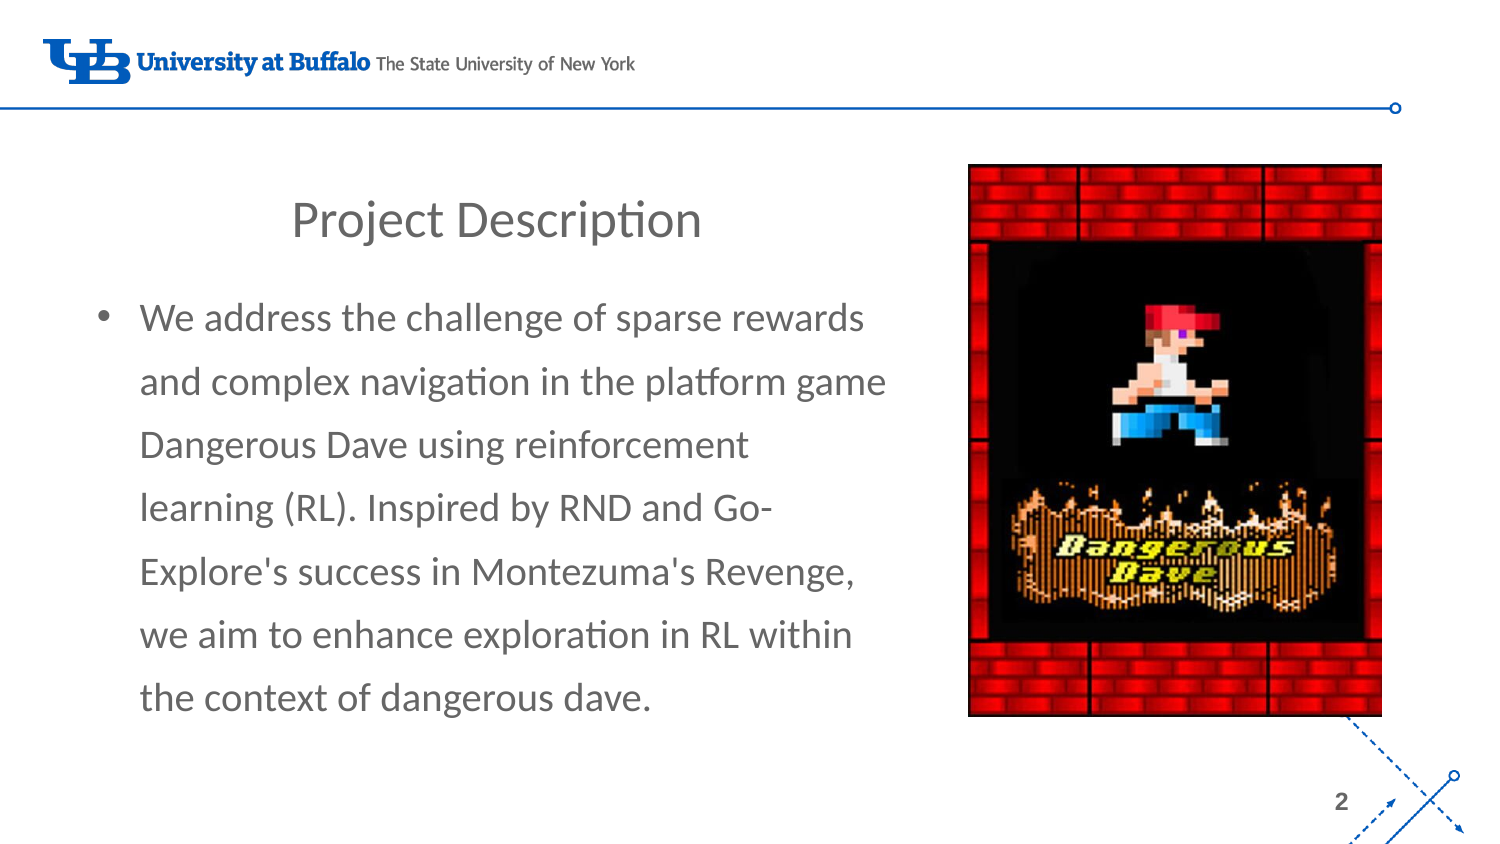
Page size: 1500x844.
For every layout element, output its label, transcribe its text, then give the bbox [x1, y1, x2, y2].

picture [0, 0, 1500, 844]
title Project Description [69, 184, 925, 258]
list We address the challenge of sparse rewards and complex navigation in the platform game Dangerous Dave using reinforcement learning (RL). Inspired by RND and Go-Explore's success in Montezuma's Revenge, we aim to enhance exploration in RL within the context of dangerous dave. [69, 268, 904, 758]
